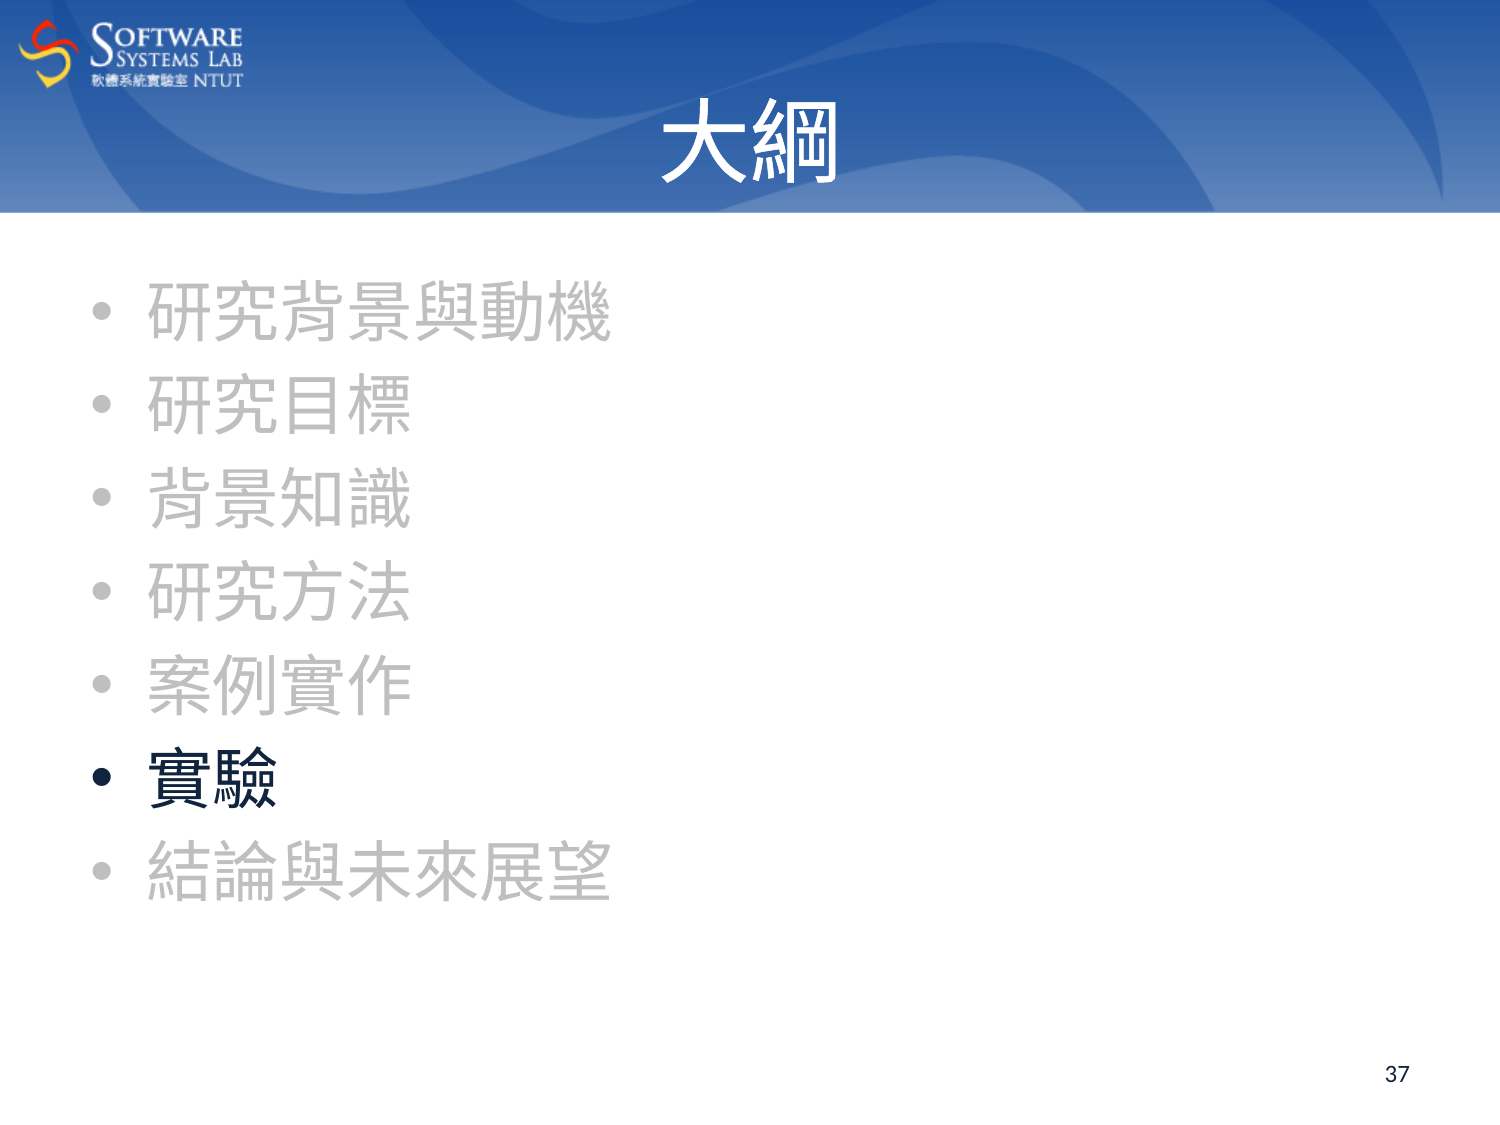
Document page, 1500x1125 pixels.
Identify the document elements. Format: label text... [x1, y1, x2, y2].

picture [0, 0, 1500, 1125]
title 大綱 [74, 44, 1426, 233]
list 研究背景與動機 研究目標 背景知識 研究方法 案例實作 實驗 結論與未來展望 [74, 262, 1426, 1006]
slide_number 37 [1074, 1042, 1425, 1103]
